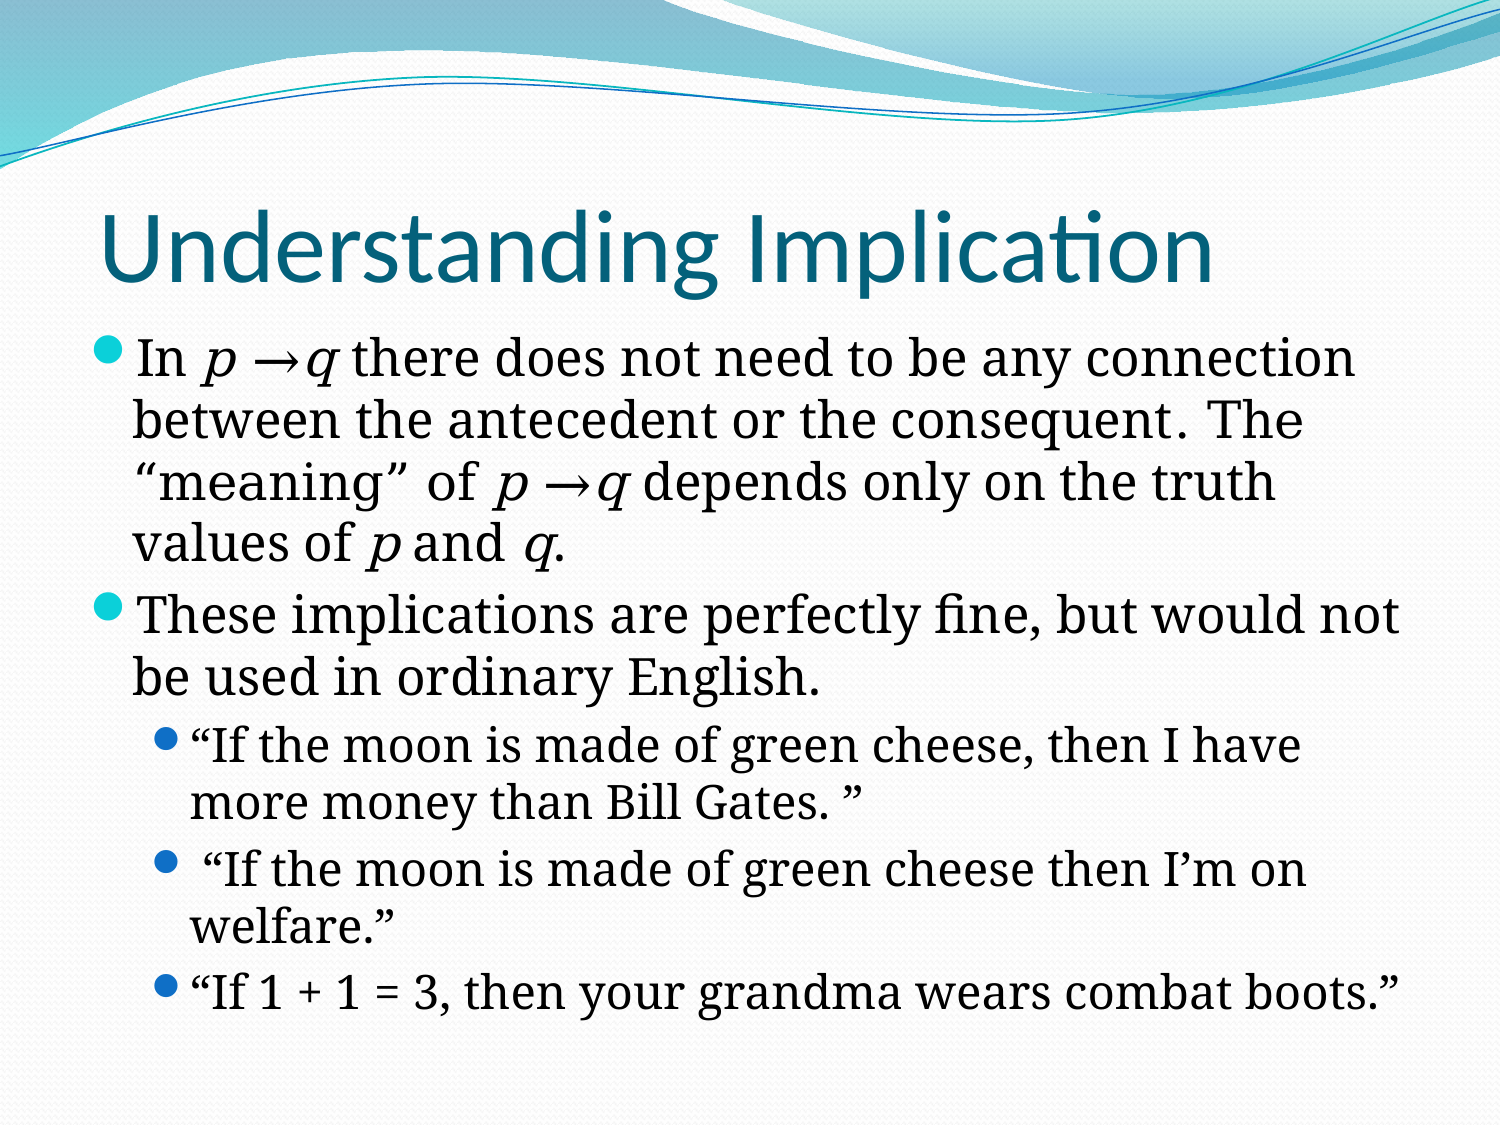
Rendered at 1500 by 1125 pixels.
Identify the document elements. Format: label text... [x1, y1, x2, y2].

title Understanding Implication [75, 115, 1425, 303]
list In p →q there does not need to be any connection between the antecedent or the consequent. The “meaning” of p →q depends only on the truth values of p and q. These implications are perfectly fine, but would not be used in ordinary English. “If the moon is made of green cheese, then I have more money than Bill Gates. ” “If the moon is made of green cheese then I’m on welfare.” “If 1 + 1 = 3, then your grandma wears combat boots.” [75, 317, 1425, 1038]
